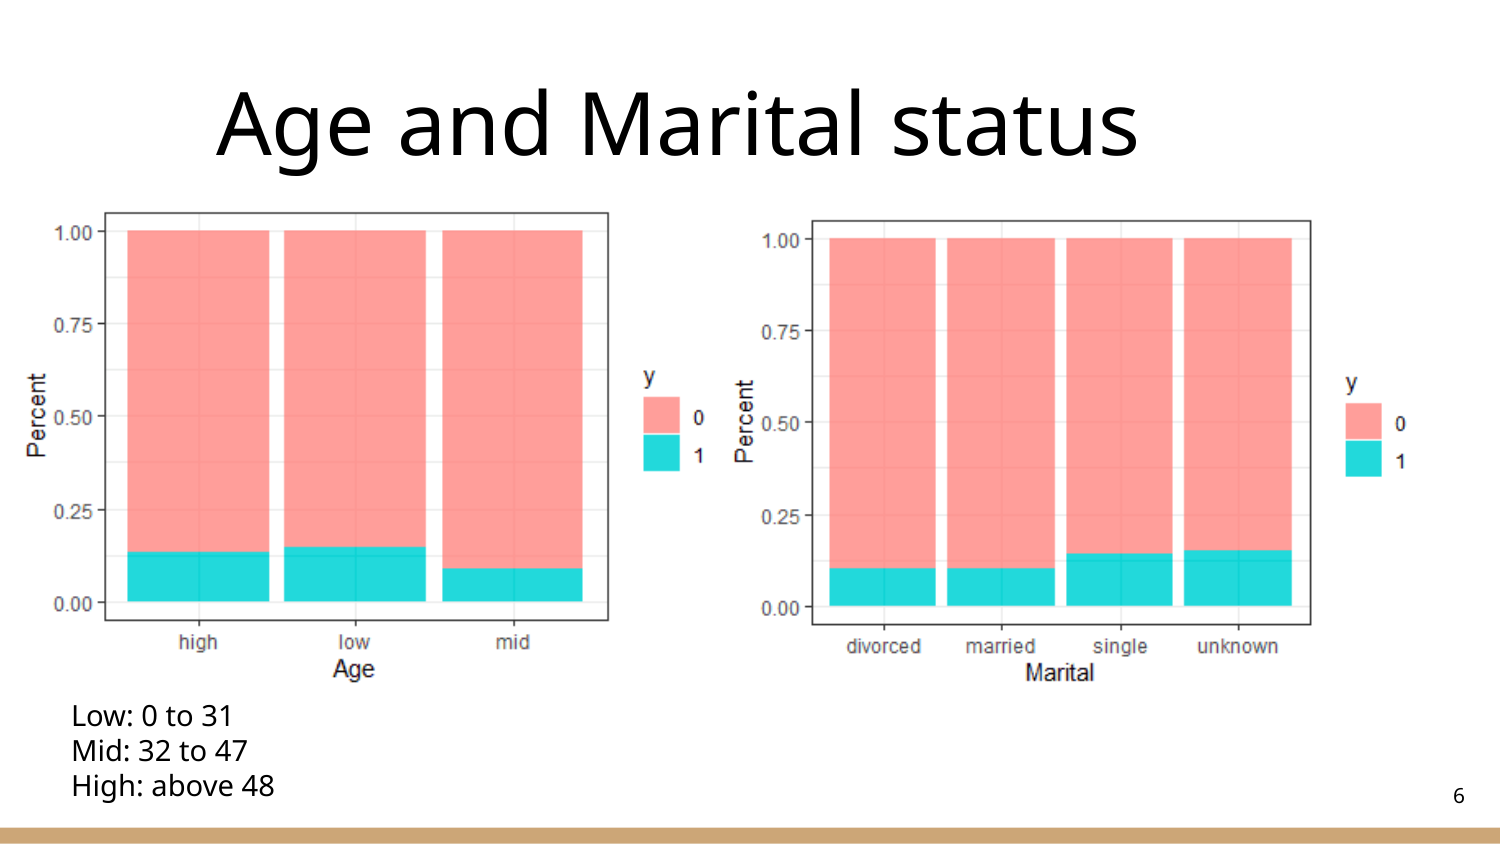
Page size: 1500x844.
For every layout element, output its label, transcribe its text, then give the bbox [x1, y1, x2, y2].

title Age and Marital status [51, 51, 1449, 189]
slide_number ‹#› [1389, 764, 1480, 830]
text_box Low: 0 to 31 Mid: 32 to 47 High: above 48 [56, 703, 631, 819]
picture [14, 201, 1431, 696]
